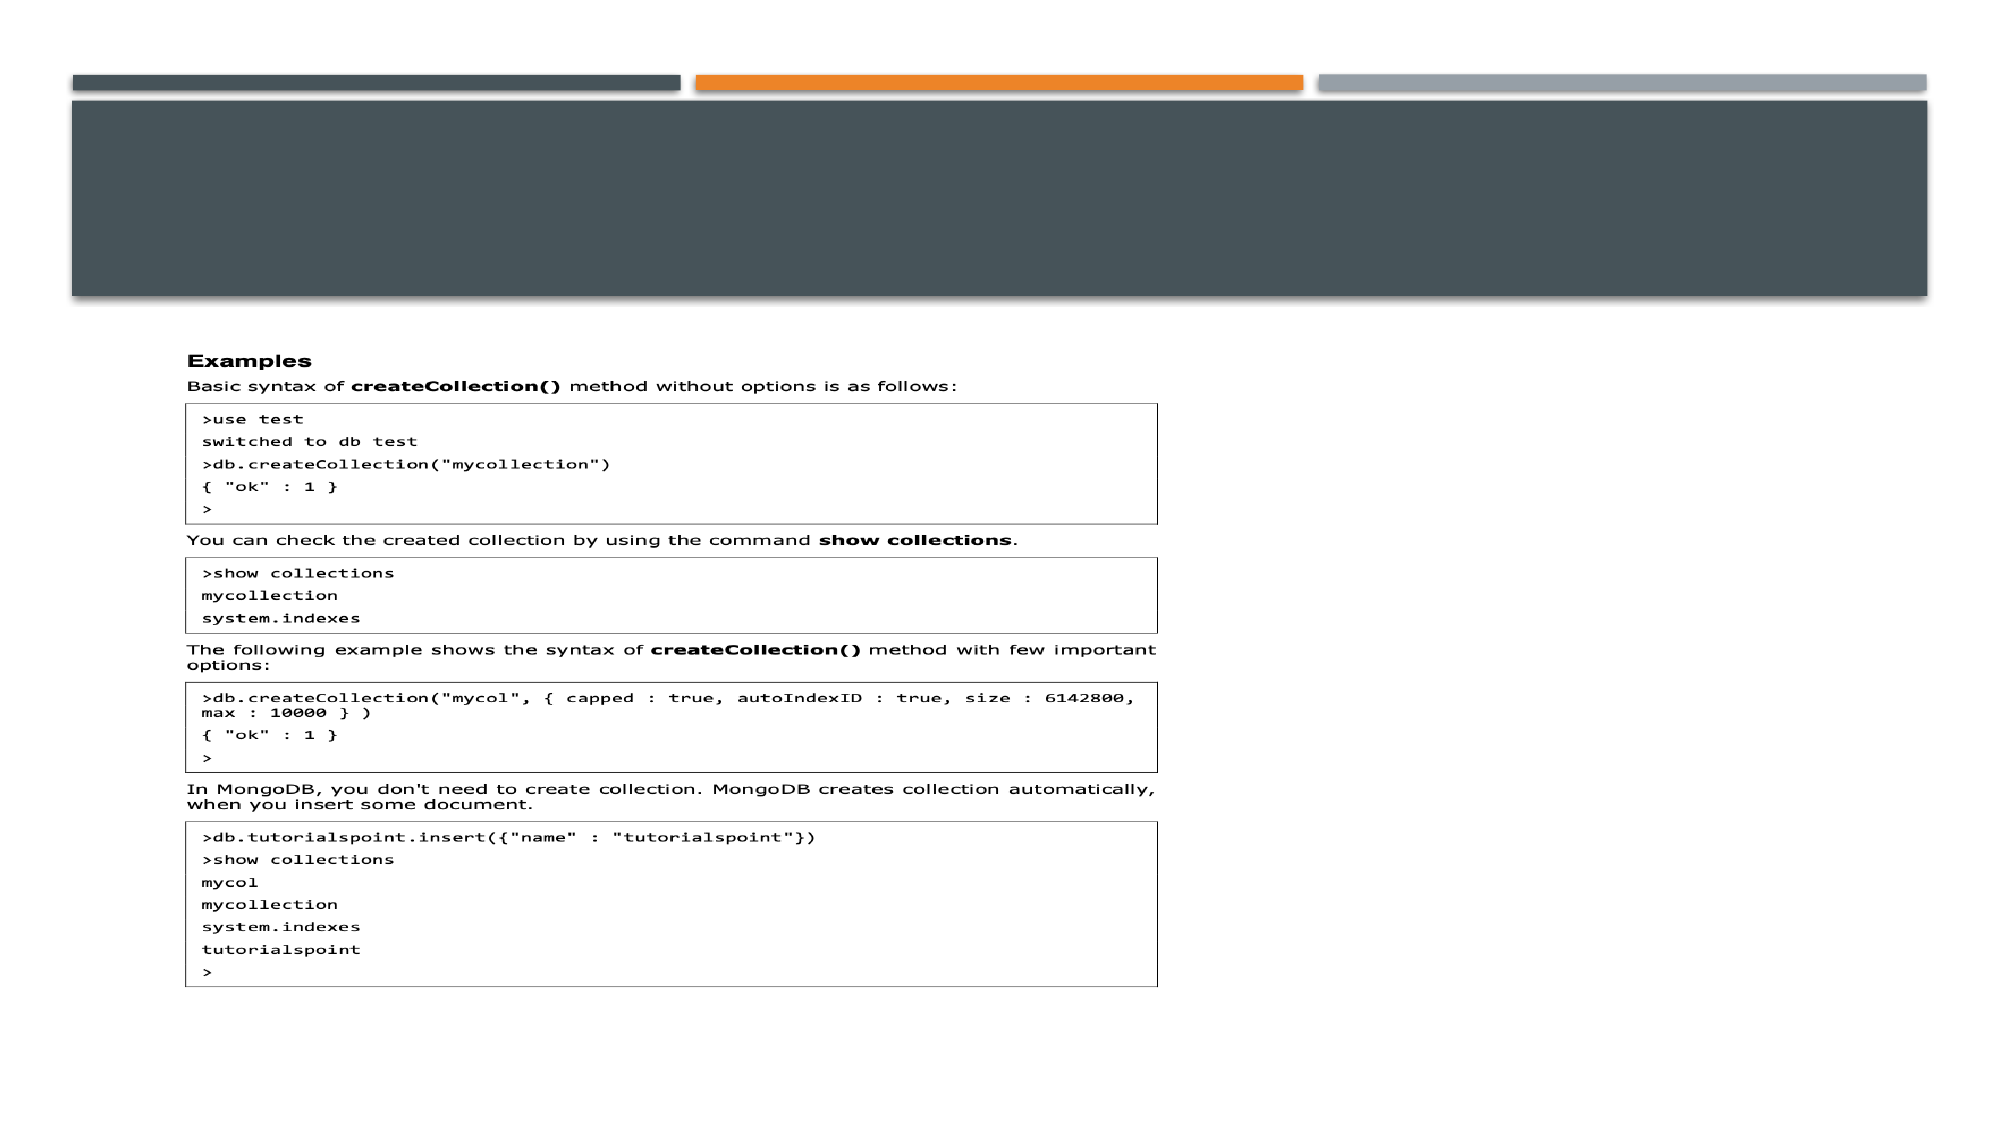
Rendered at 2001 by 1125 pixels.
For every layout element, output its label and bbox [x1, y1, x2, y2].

list [156, 339, 1205, 1008]
